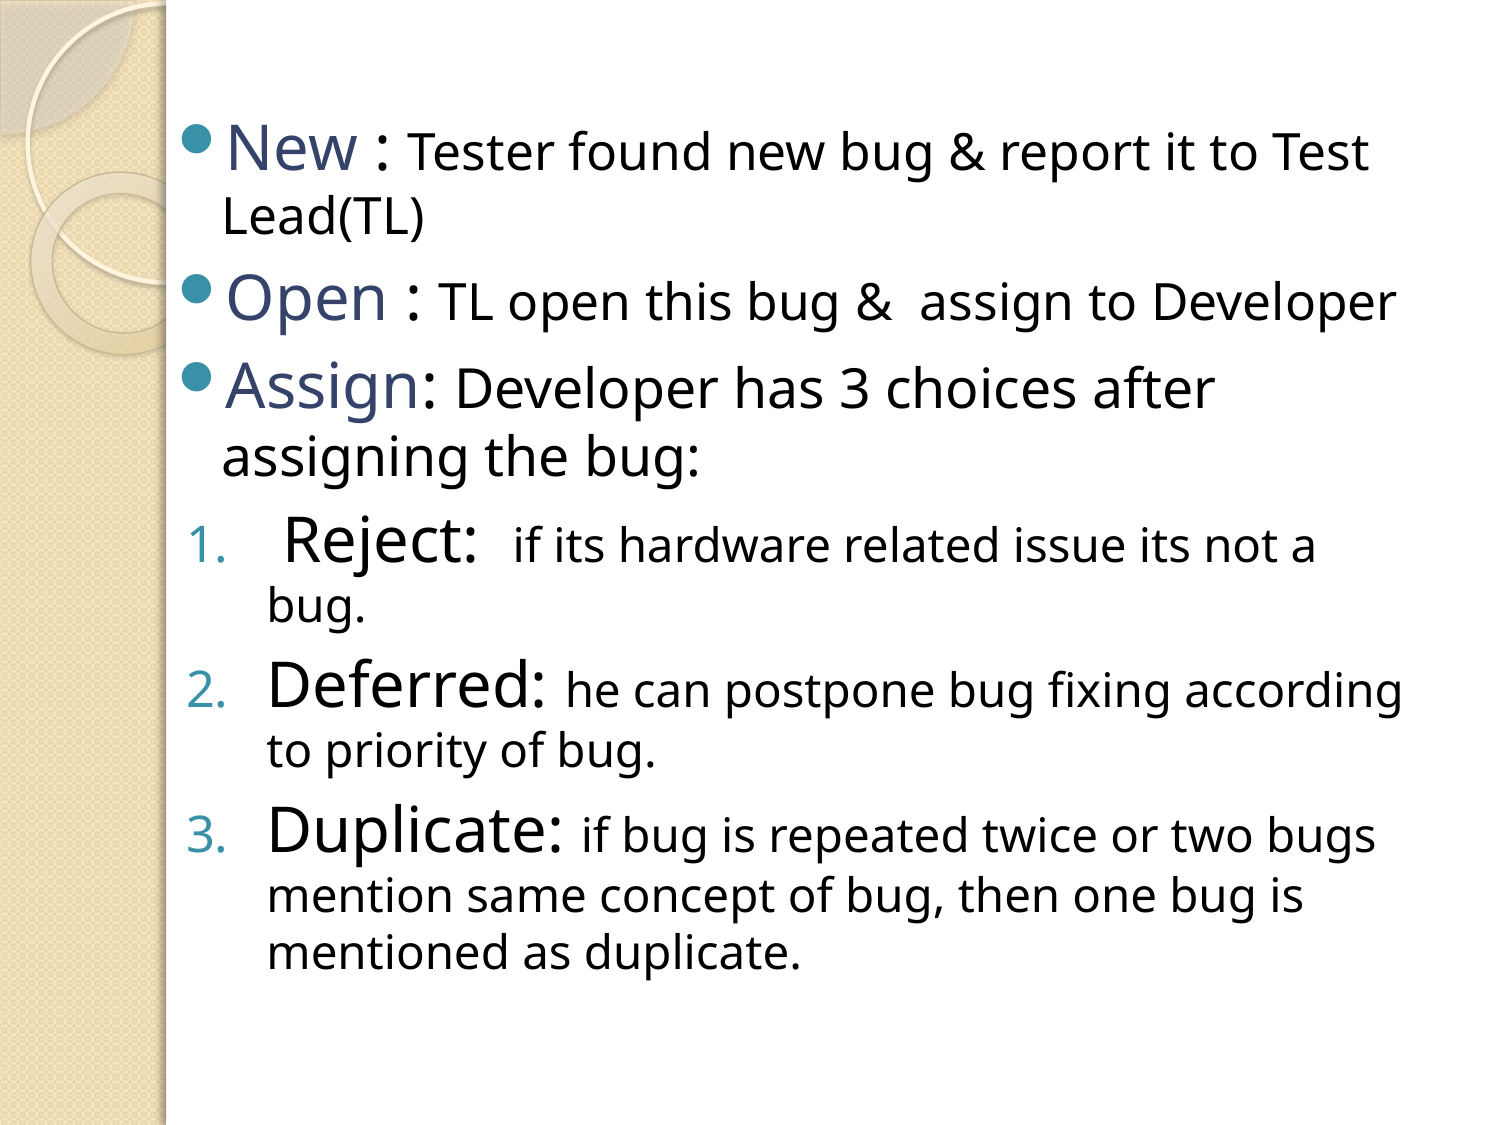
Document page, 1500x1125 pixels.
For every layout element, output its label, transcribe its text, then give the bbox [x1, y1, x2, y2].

list New : Tester found new bug & report it to Test Lead(TL) Open : TL open this bug & assign to Developer Assign: Developer has 3 choices after assigning the bug: Reject: if its hardware related issue its not a bug. Deferred: he can postpone bug fixing according to priority of bug. Duplicate: if bug is repeated twice or two bugs mention same concept of bug, then one bug is mentioned as duplicate. [150, 99, 1425, 1035]
